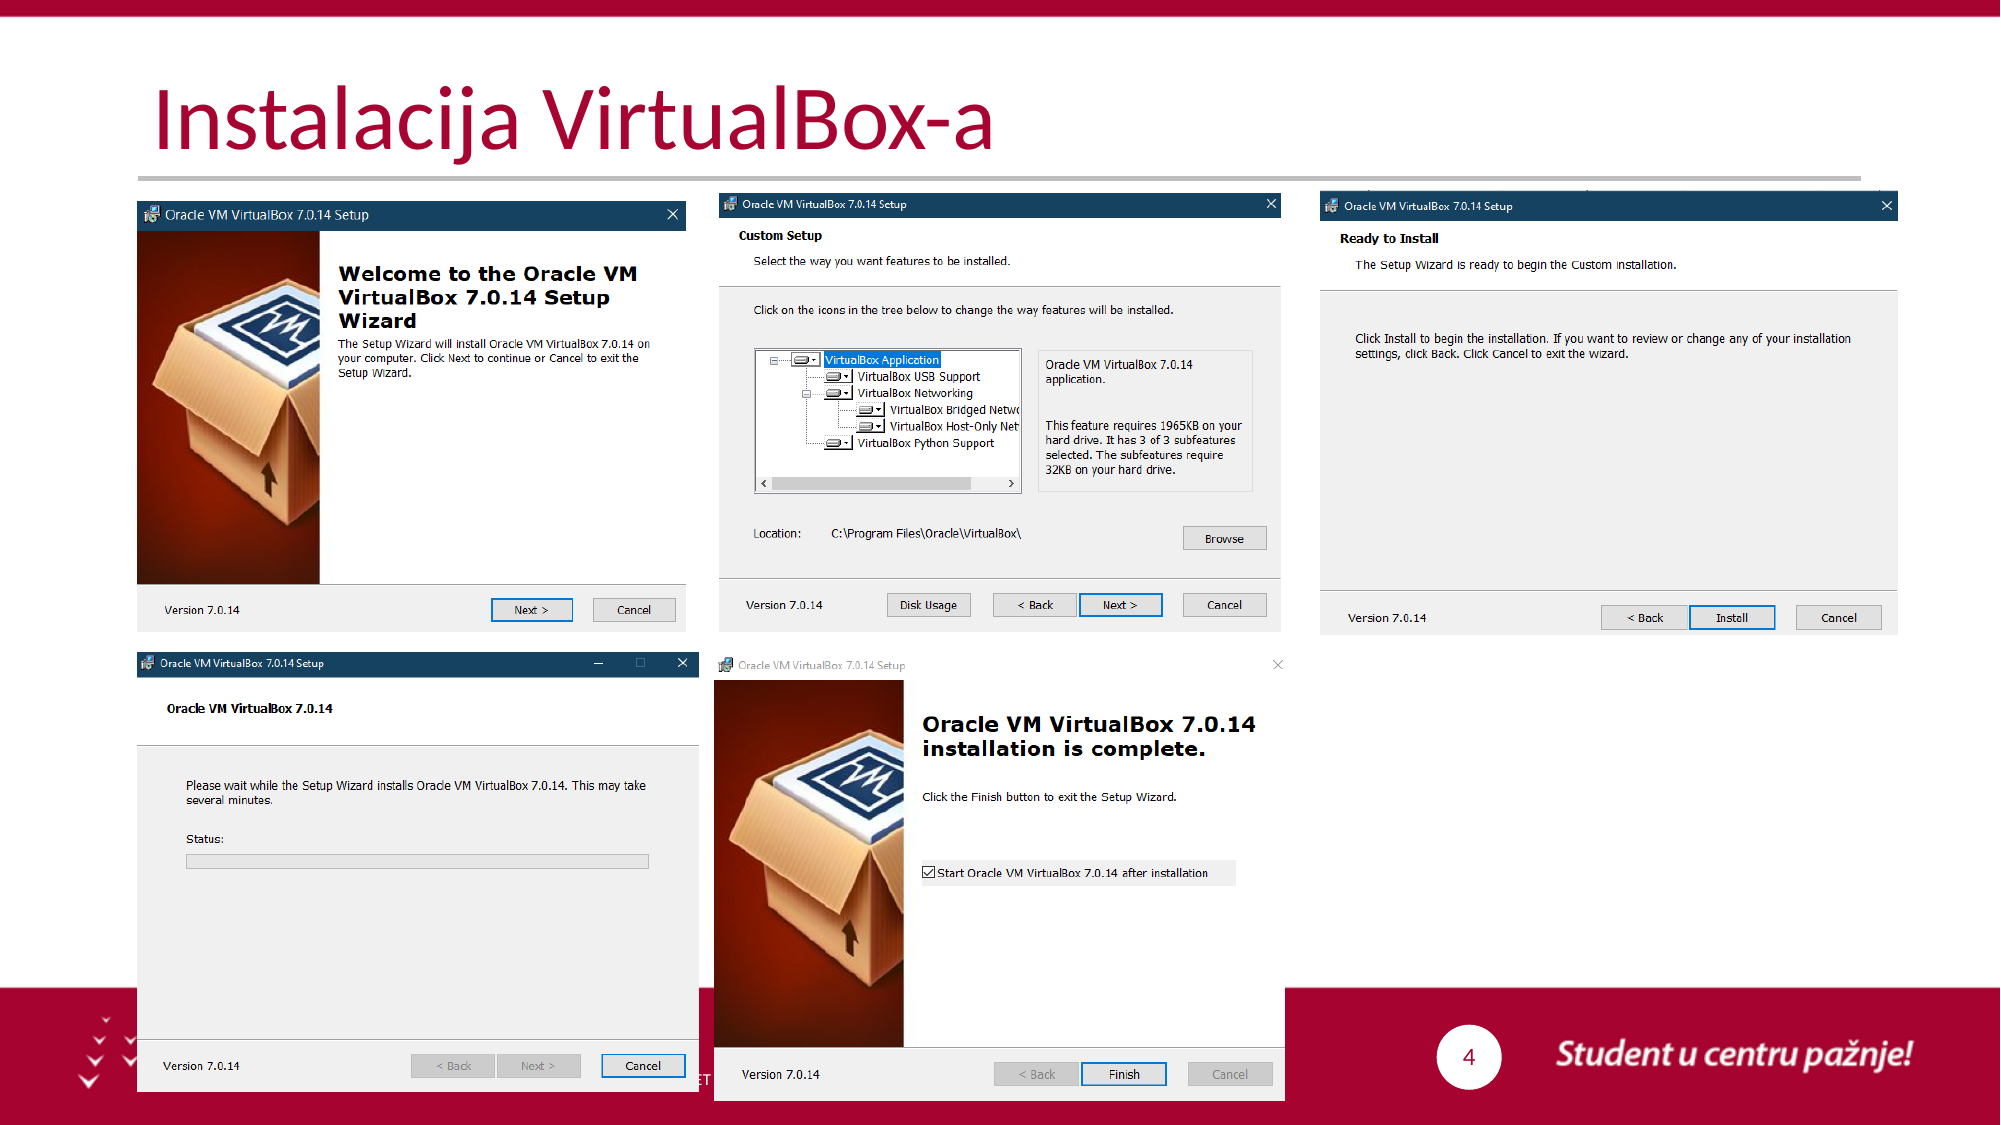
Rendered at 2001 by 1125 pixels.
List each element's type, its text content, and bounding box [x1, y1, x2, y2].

title Instalacija VirtualBox-a [137, 63, 1863, 202]
picture [0, 0, 2000, 1125]
